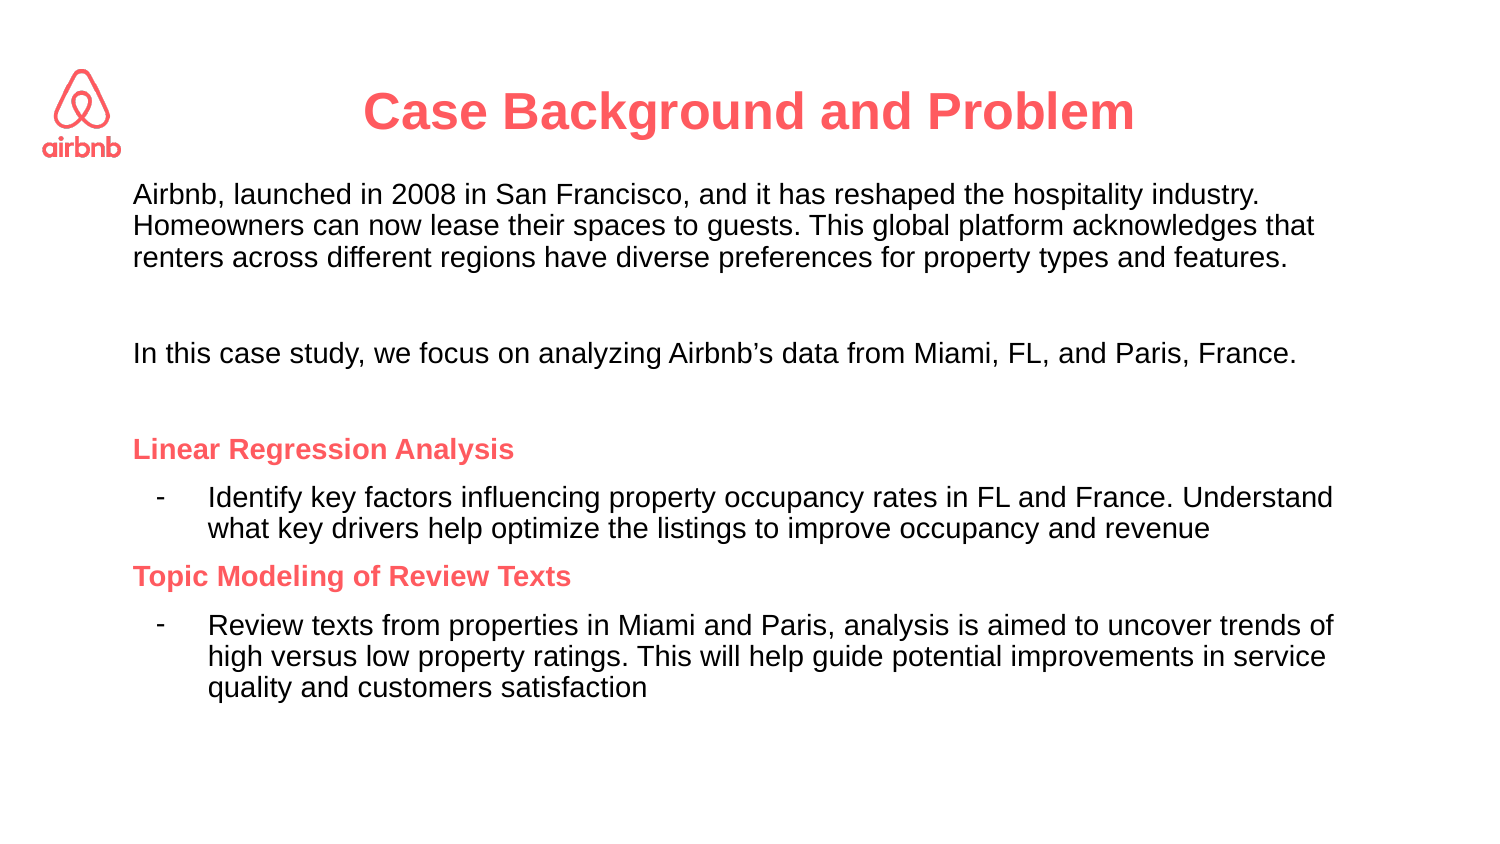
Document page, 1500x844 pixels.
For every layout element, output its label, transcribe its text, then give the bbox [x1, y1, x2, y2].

picture [40, 68, 121, 159]
list Airbnb, launched in 2008 in San Francisco, and it has reshaped the hospitality industry. Homeowners can now lease their spaces to guests. This global platform acknowledges that renters across different regions have diverse preferences for property types and features. In this case study, we focus on analyzing Airbnb’s data from Miami, FL, and Paris, France. Linear Regression Analysis Identify key factors influencing property occupancy rates in FL and France. Understand what key drivers help optimize the listings to improve occupancy and revenue Topic Modeling of Review Texts Review texts from properties in Miami and Paris, analysis is aimed to uncover trends of high versus low property ratings. This will help guide potential improvements in service quality and customers satisfaction [121, 173, 1379, 760]
title Case Background and Problem [121, 67, 1379, 160]
